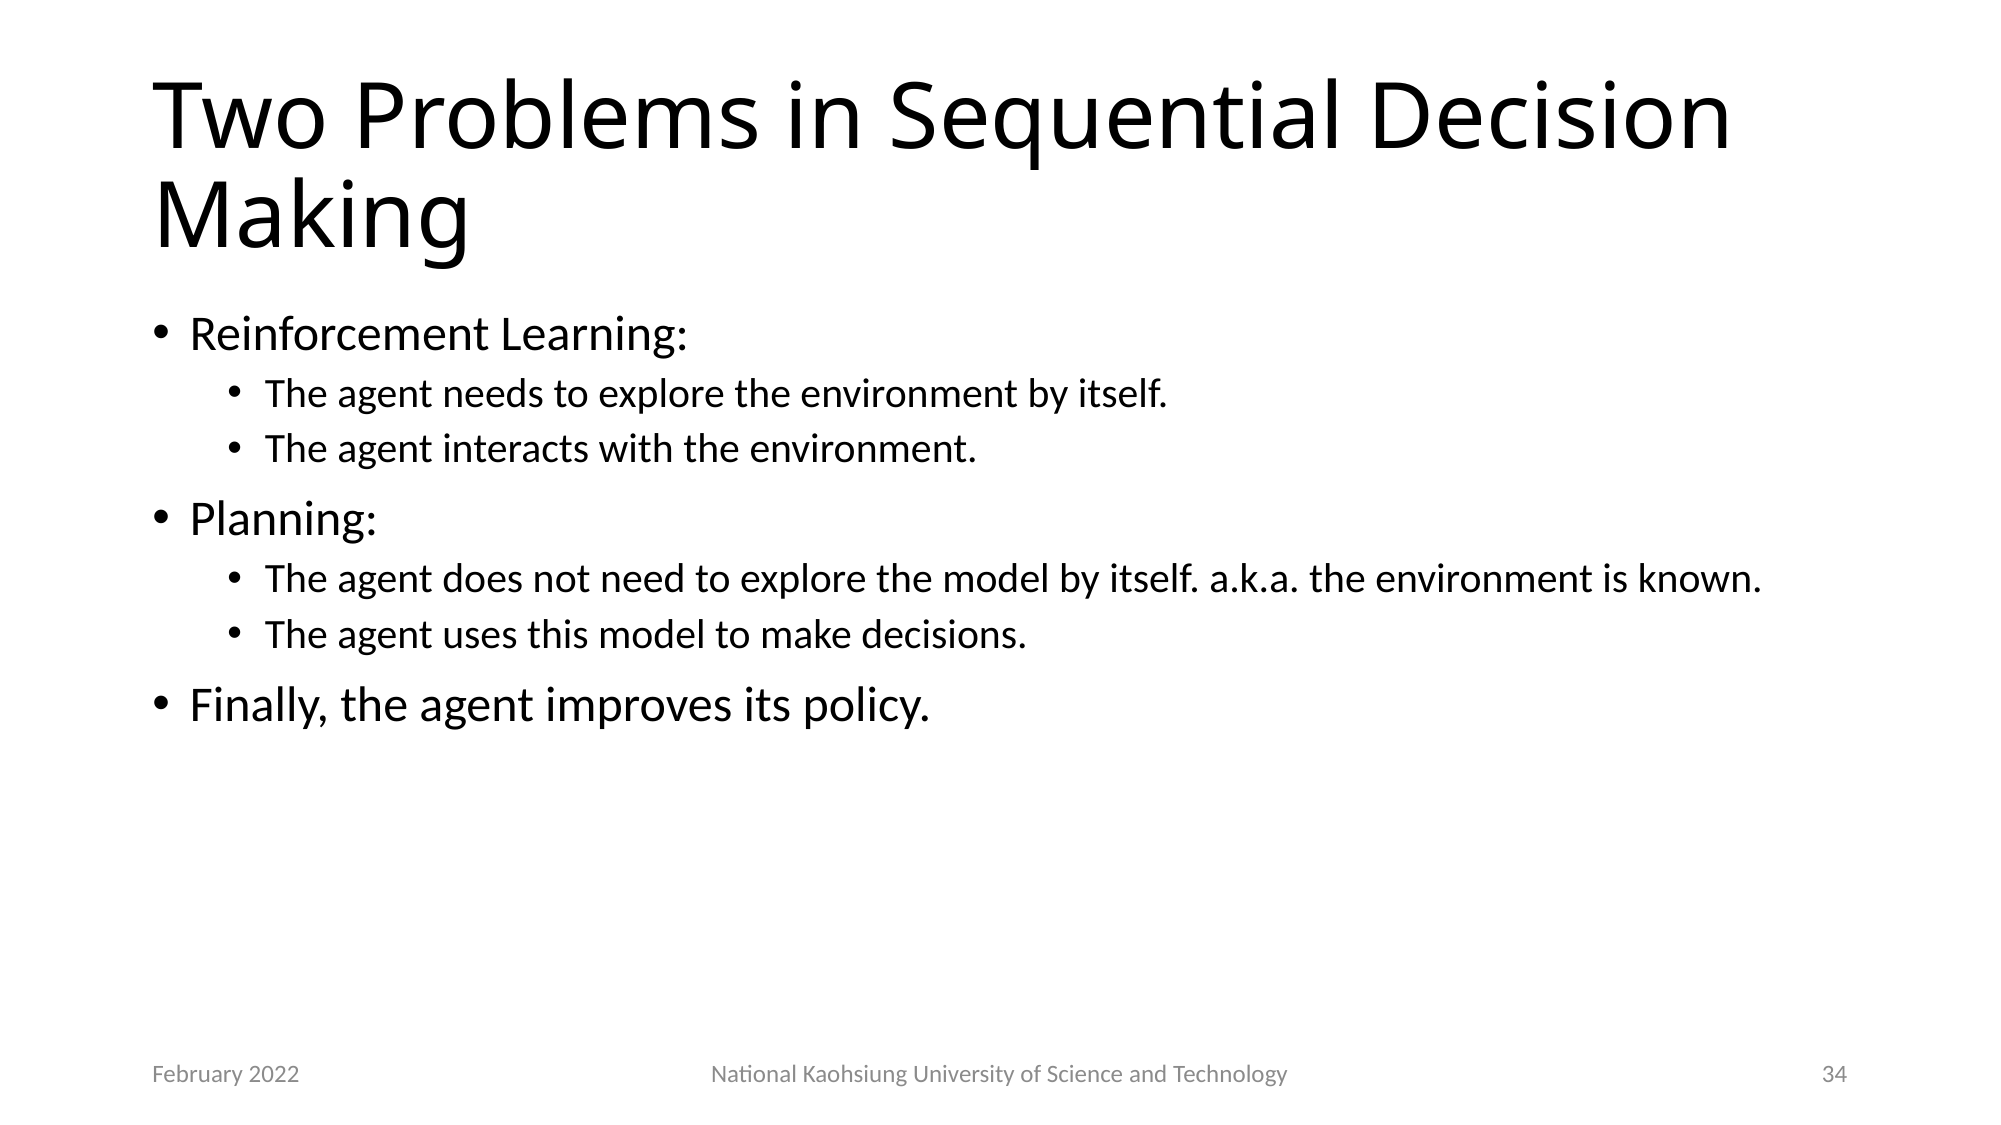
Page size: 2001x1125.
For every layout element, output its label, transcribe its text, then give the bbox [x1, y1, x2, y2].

list Reinforcement Learning: The agent needs to explore the environment by itself. The agent interacts with the environment. Planning: The agent does not need to explore the model by itself. a.k.a. the environment is known. The agent uses this model to make decisions. Finally, the agent improves its policy. [137, 299, 1863, 1014]
title Two Problems in Sequential Decision Making [137, 59, 1863, 278]
slide_number 34 [1412, 1042, 1863, 1103]
footer National Kaohsiung University of Science and Technology [662, 1042, 1338, 1103]
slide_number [137, 1042, 588, 1103]
